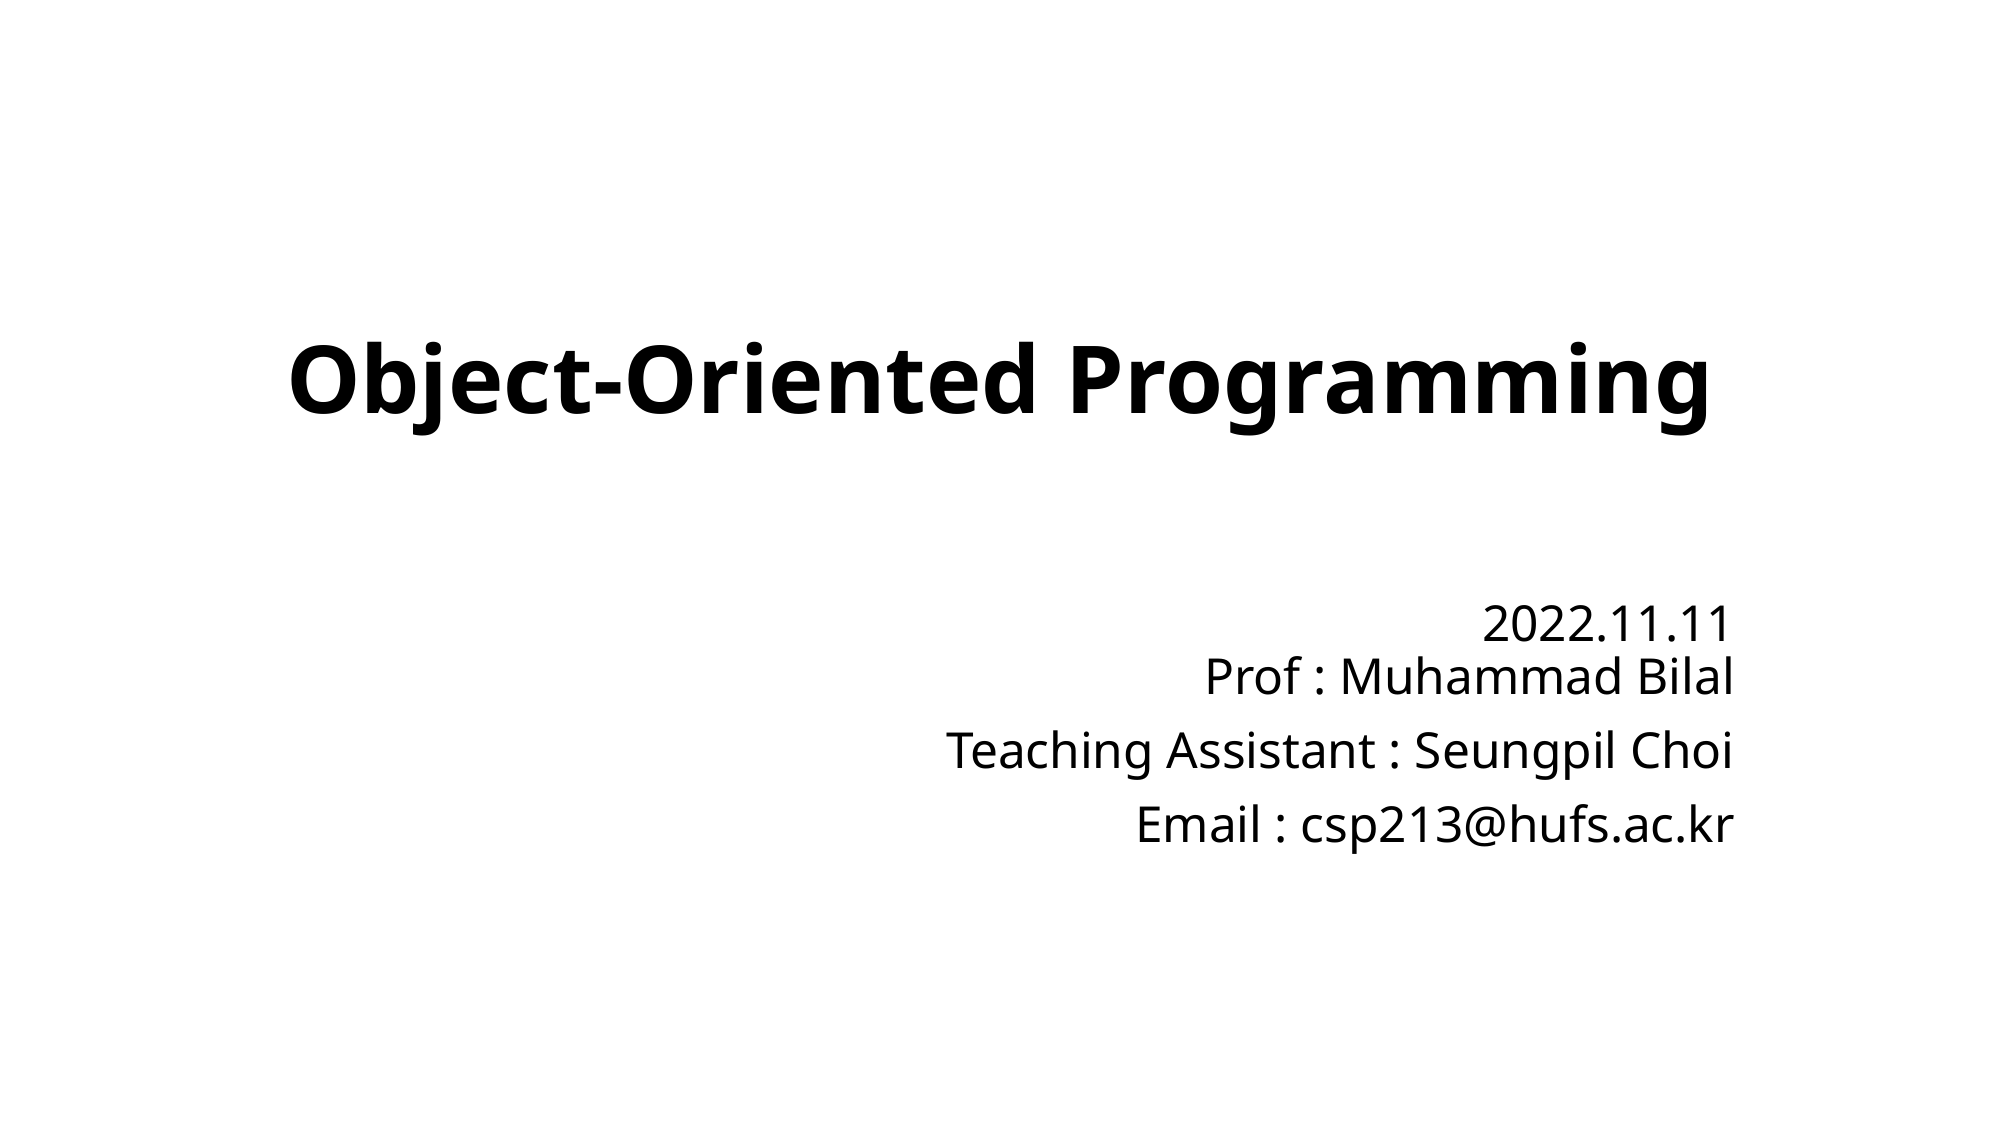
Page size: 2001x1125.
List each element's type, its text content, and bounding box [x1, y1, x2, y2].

title Object-Oriented Programming [249, 184, 1750, 576]
subtitle 2022.11.11 Prof : Muhammad Bilal Teaching Assistant : Seungpil Choi Email : csp213@hufs.ac.kr [249, 590, 1750, 863]
